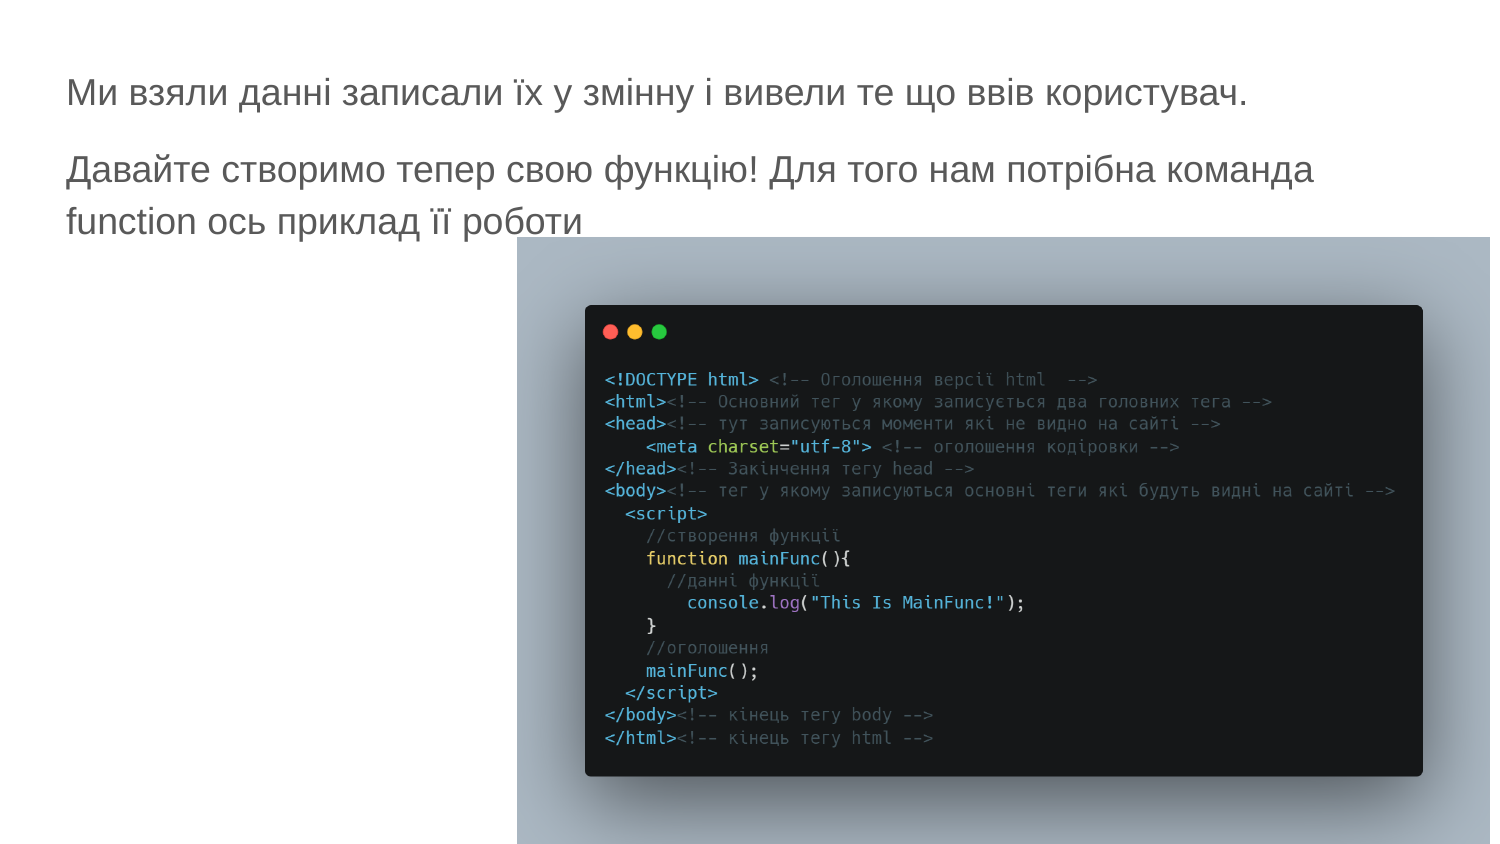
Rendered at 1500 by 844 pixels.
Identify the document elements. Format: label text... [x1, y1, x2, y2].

picture [517, 236, 1490, 844]
list Ми взяли данні записали їх у змінну і вивели те що ввів користувач. Давайте створимо тепер свою функцію! Для того нам потрібна команда function ось приклад її роботи [51, 46, 1449, 750]
